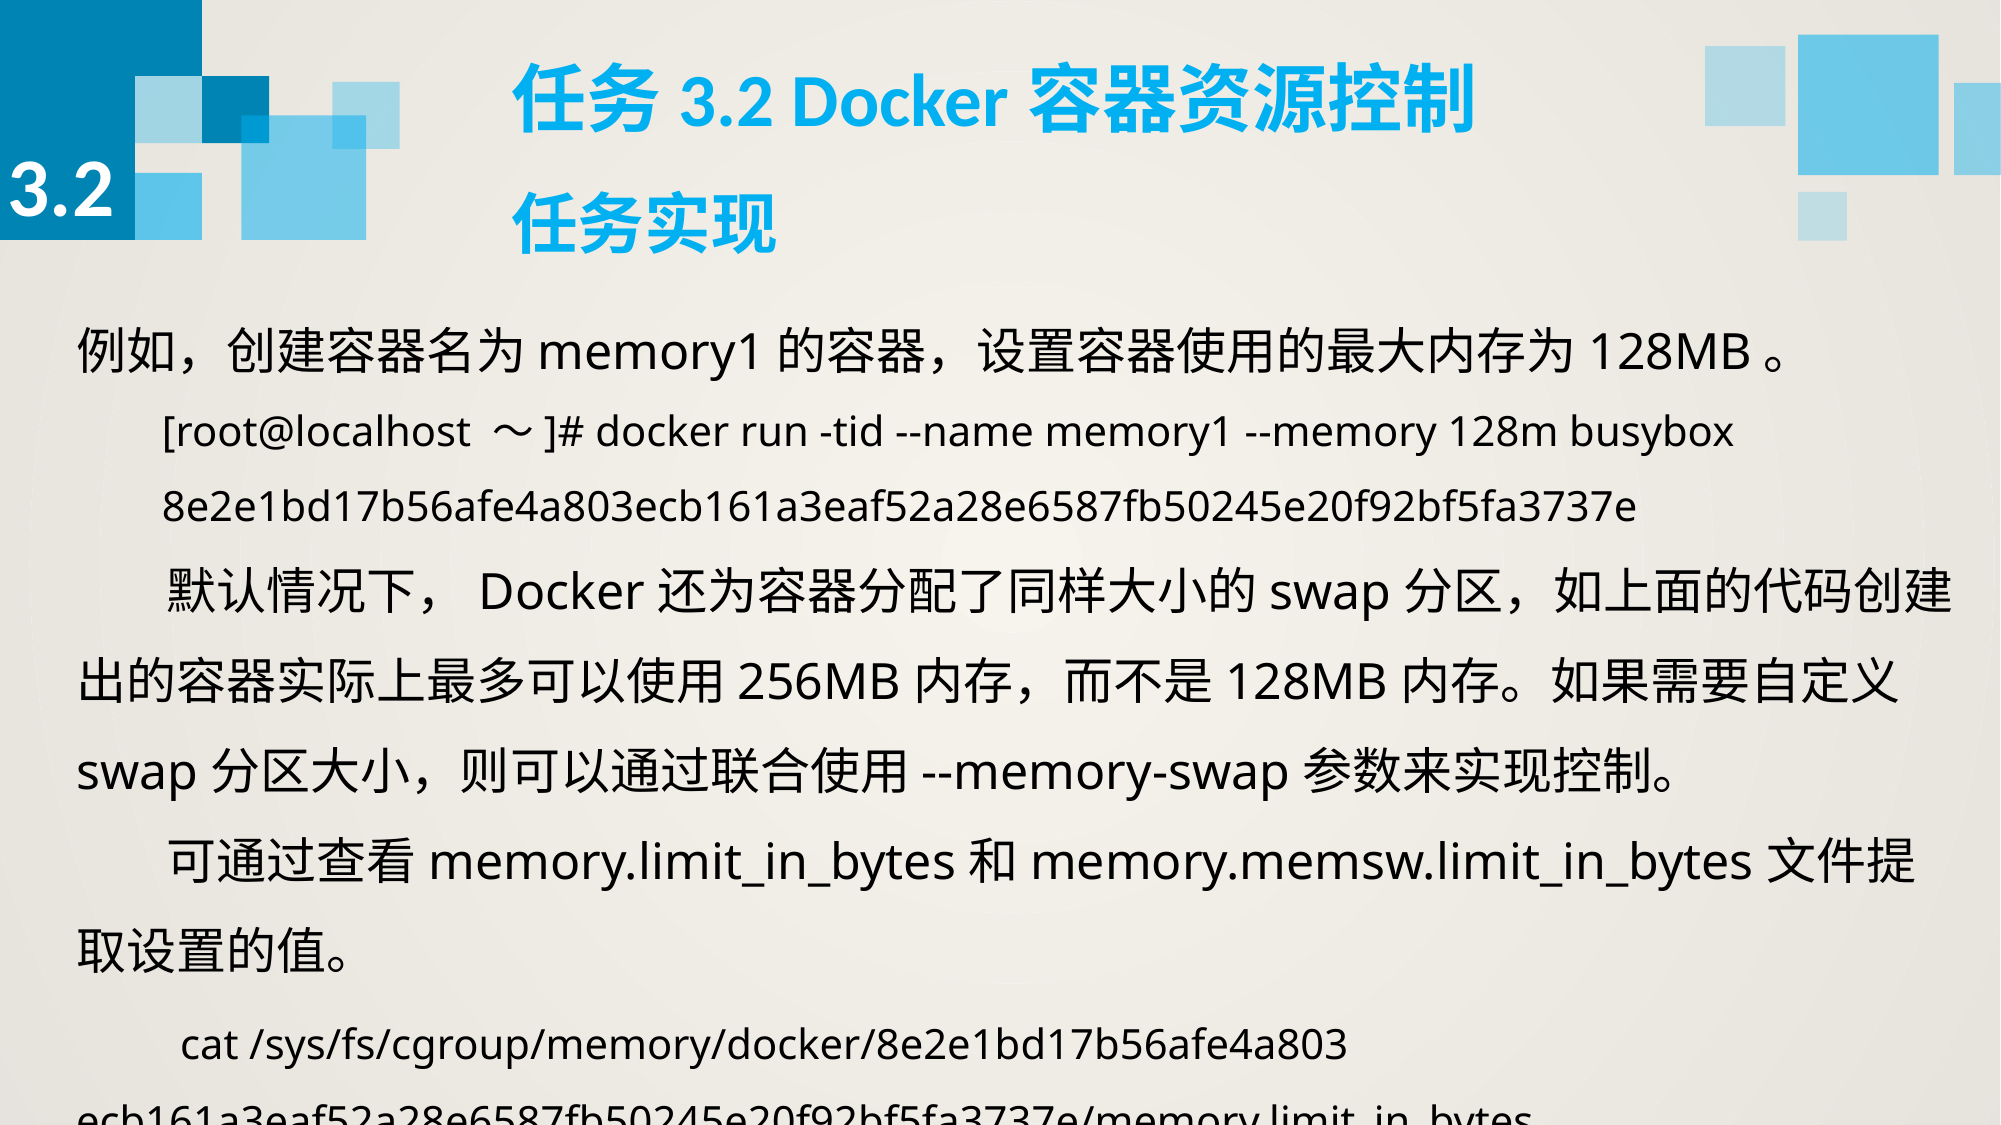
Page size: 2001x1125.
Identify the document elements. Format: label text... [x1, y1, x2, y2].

list 3.2 [0, 95, 150, 232]
text_box 例如，创建容器名为memory1的容器，设置容器使用的最大内存为128MB。 [root@localhost ～]# docker run -tid --name memory1 --memory 128m busybox 8e2e1bd17b56afe4a803ecb161a3eaf52a28e6587fb50245e20f92bf5fa3737e 默认情况下，Docker还为容器分配了同样大小的swap分区，如上面的代码创建出的容器实际上最多可以使用256MB内存，而不是128MB内存。如果需要自定义swap分区大小，则可以通过联合使用--memory-swap参数来实现控制。 可通过查看memory.limit_in_bytes和memory.memsw.limit_in_bytes文件提取设置的值。 cat /sys/fs/cgroup/memory/docker/8e2e1bd17b56afe4a803 ecb161a3eaf52a28e6587fb50245e20f92bf5fa3737e/memory.limit_in_bytes [61, 282, 1980, 1125]
list 任务实现 [496, 149, 1243, 250]
list 任务3.2 Docker容器资源控制 [496, 17, 1608, 150]
